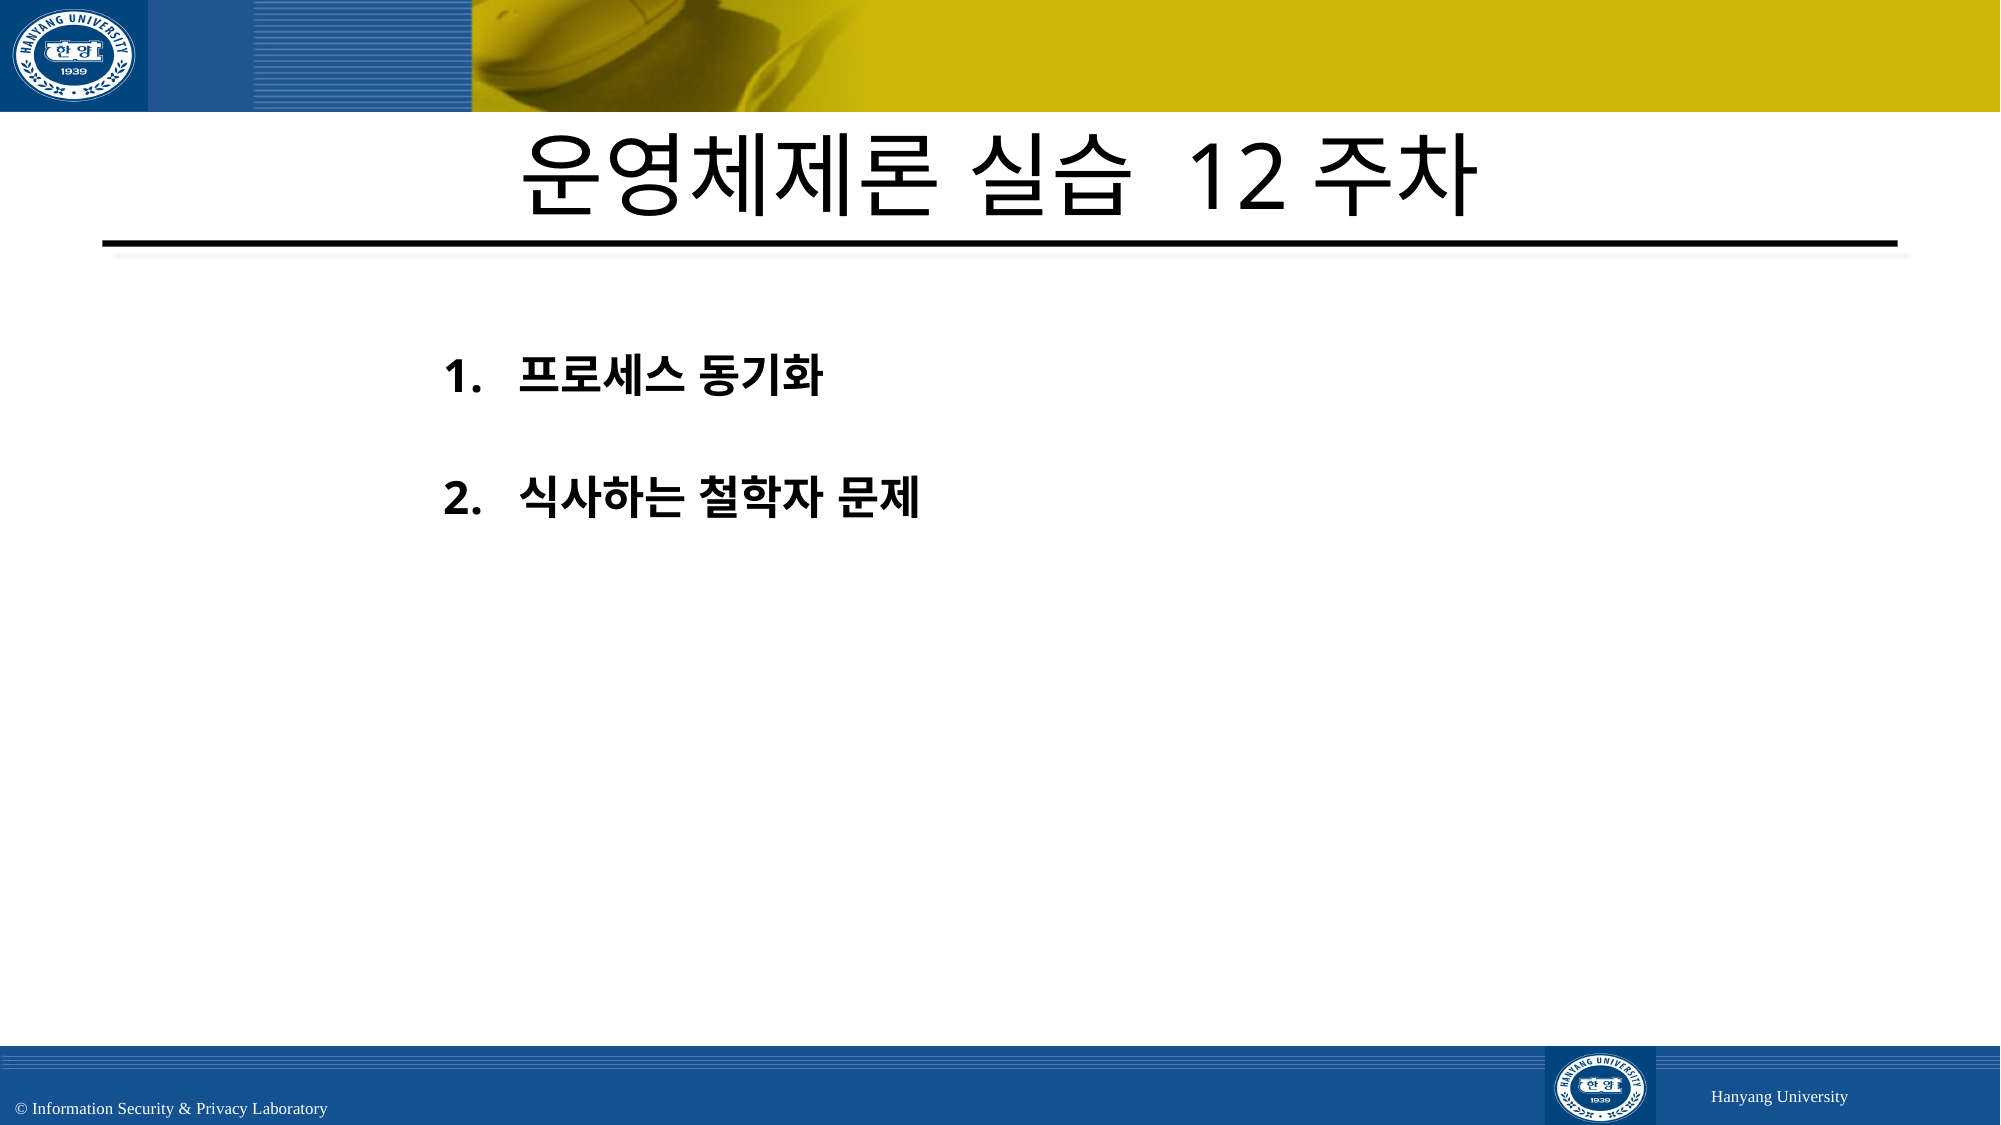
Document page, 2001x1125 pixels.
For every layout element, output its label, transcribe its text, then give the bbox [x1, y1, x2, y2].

list 프로세스 동기화 식사하는 철학자 문제 [427, 274, 1504, 865]
picture [0, 0, 2000, 112]
picture [0, 1046, 2000, 1125]
title 운영체제론 실습 12주차 [99, 113, 1901, 233]
